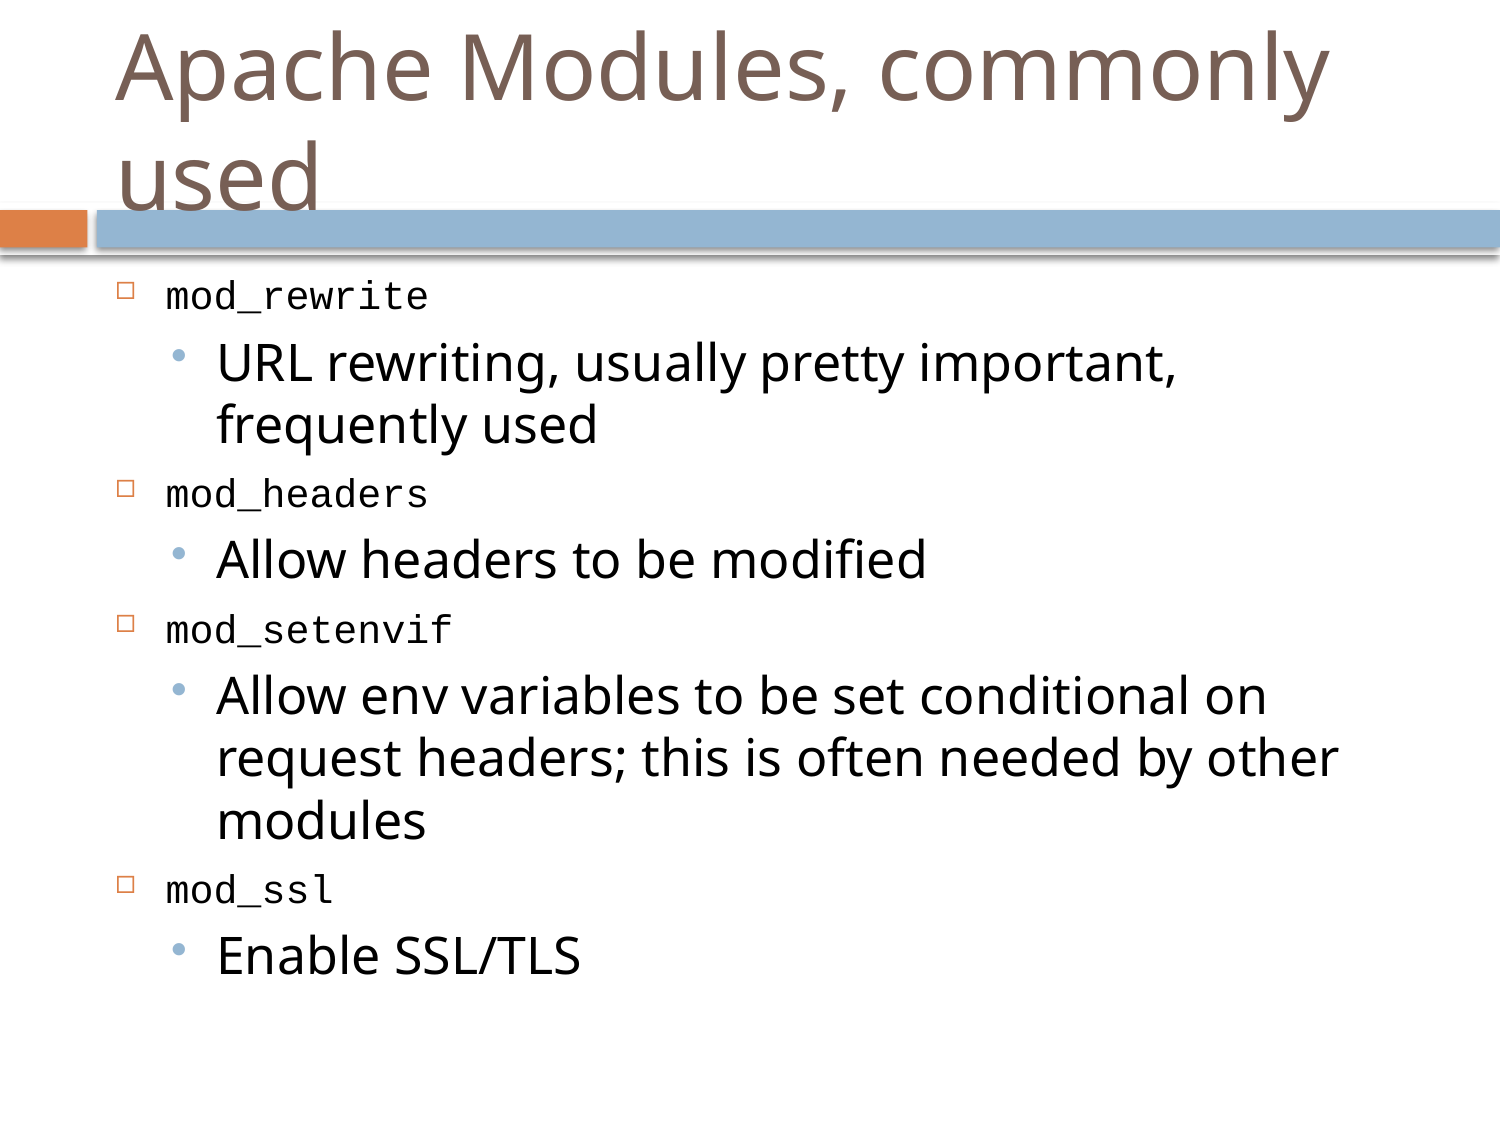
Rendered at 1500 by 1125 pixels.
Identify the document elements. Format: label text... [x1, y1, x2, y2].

title Apache Modules, commonly used [100, 37, 1438, 200]
list mod_rewrite URL rewriting, usually pretty important, frequently used mod_headers Allow headers to be modified mod_setenvif Allow env variables to be set conditional on request headers; this is often needed by other modules mod_ssl Enable SSL/TLS [100, 262, 1438, 1000]
